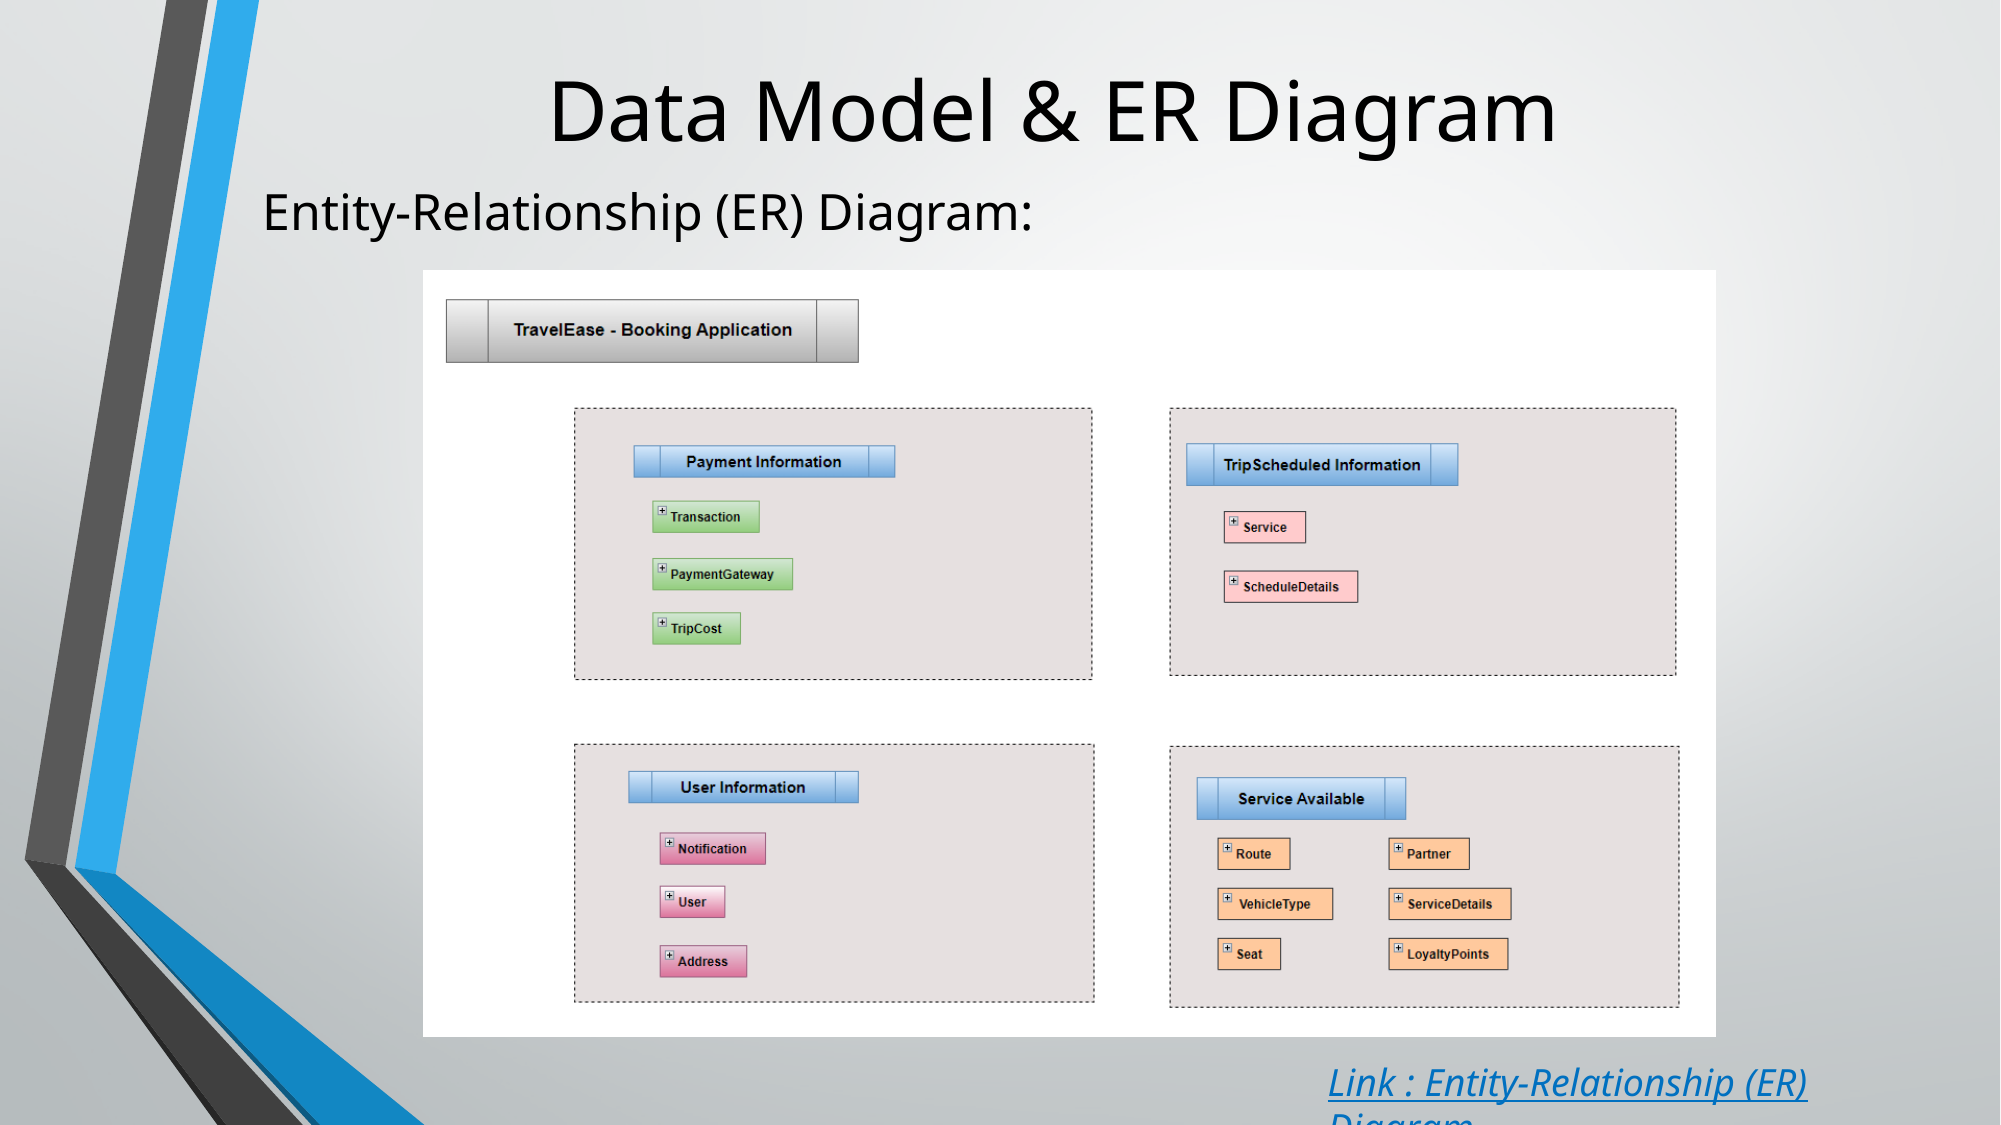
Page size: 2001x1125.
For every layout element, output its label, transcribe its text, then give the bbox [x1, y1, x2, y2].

title Data Model & ER Diagram [231, 42, 1876, 175]
picture [423, 270, 1716, 1037]
list Entity-Relationship (ER) Diagram: [247, 165, 1892, 256]
text_box Link : Entity-Relationship (ER) Diagram [1312, 1051, 1959, 1125]
